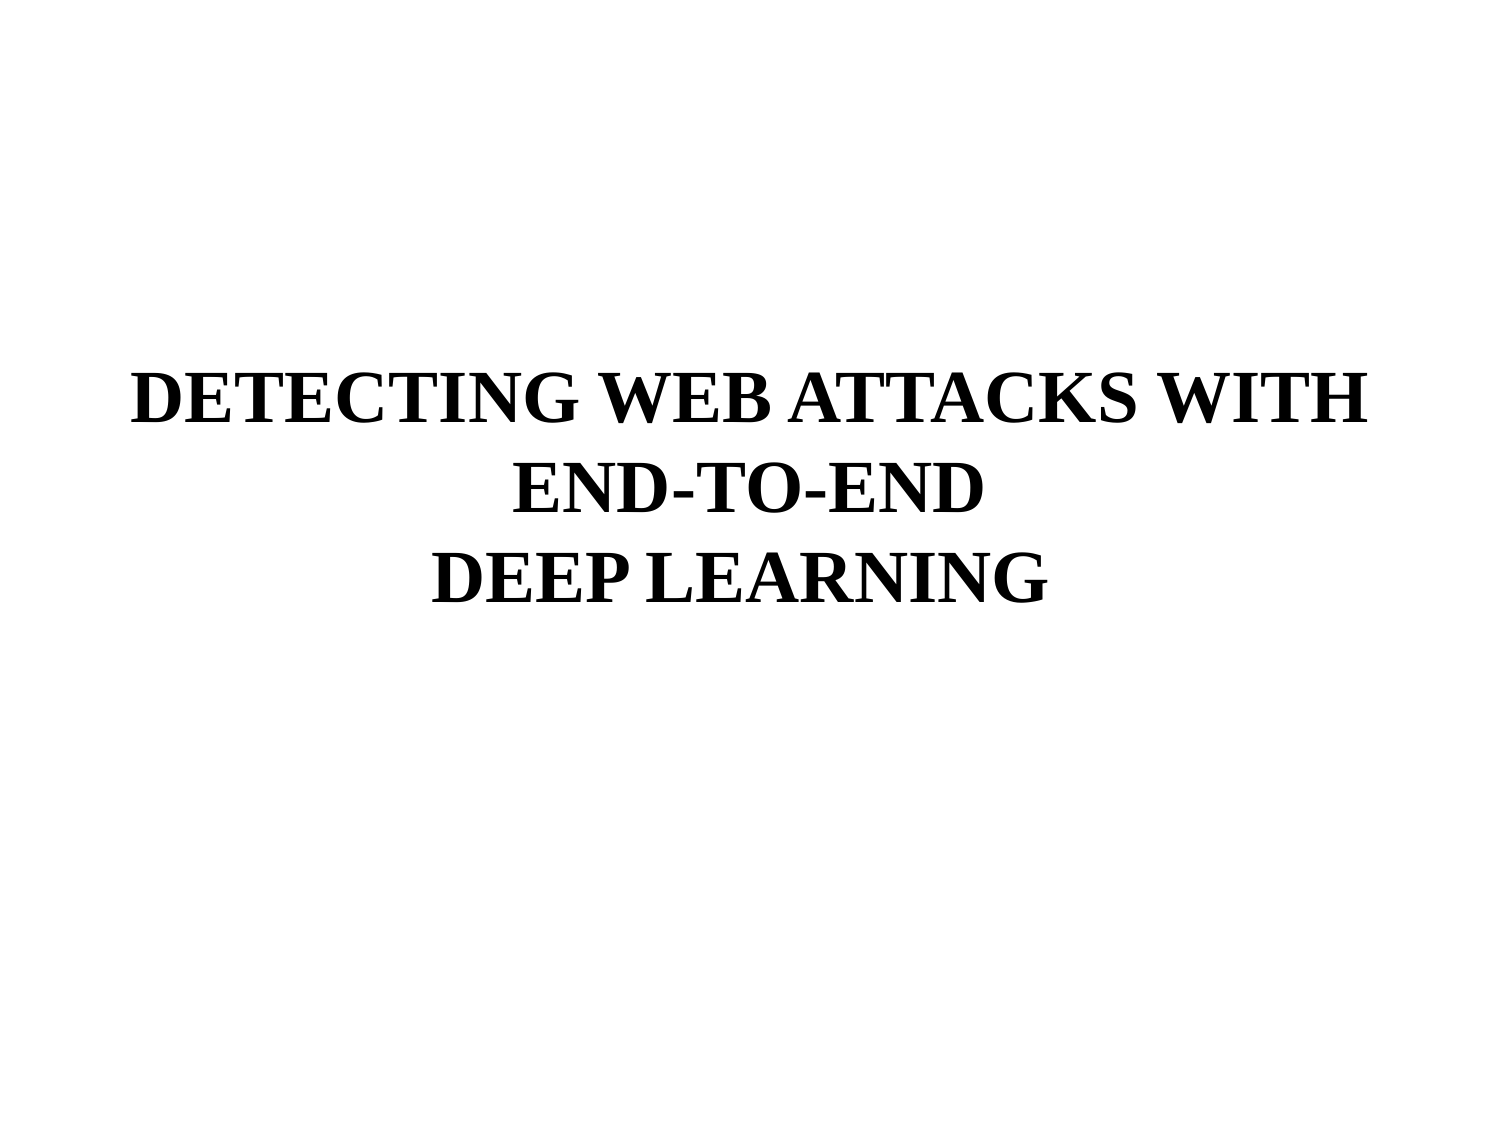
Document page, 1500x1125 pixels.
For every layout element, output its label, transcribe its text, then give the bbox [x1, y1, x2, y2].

title DETECTING WEB ATTACKS WITH END-TO-END DEEP LEARNING [112, 237, 1388, 838]
